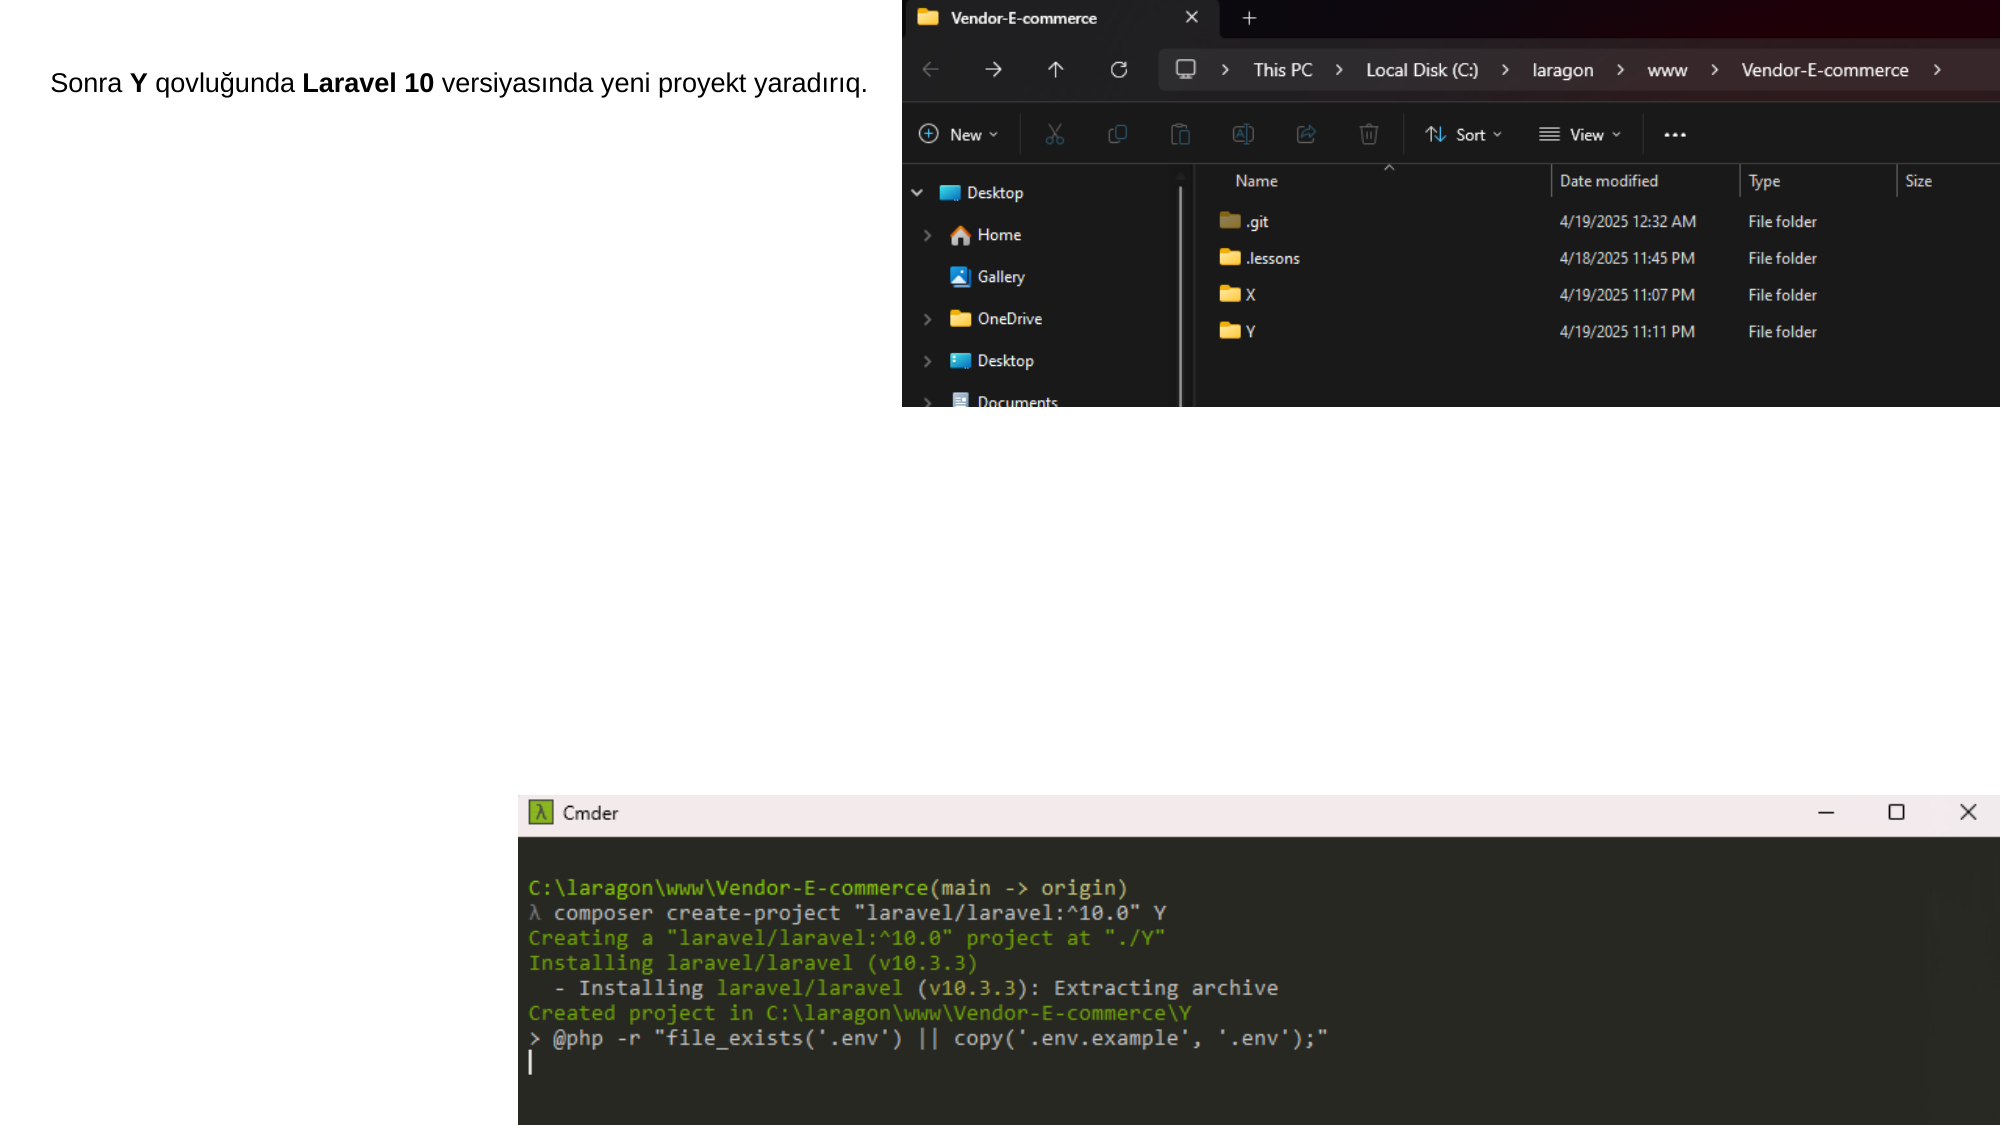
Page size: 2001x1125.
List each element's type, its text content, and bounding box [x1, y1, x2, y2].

picture [518, 795, 2000, 1125]
picture [902, 0, 2000, 407]
text_box Sonra Y qovluğunda Laravel 10 versiyasında yeni proyekt yaradırıq. [35, 41, 902, 106]
